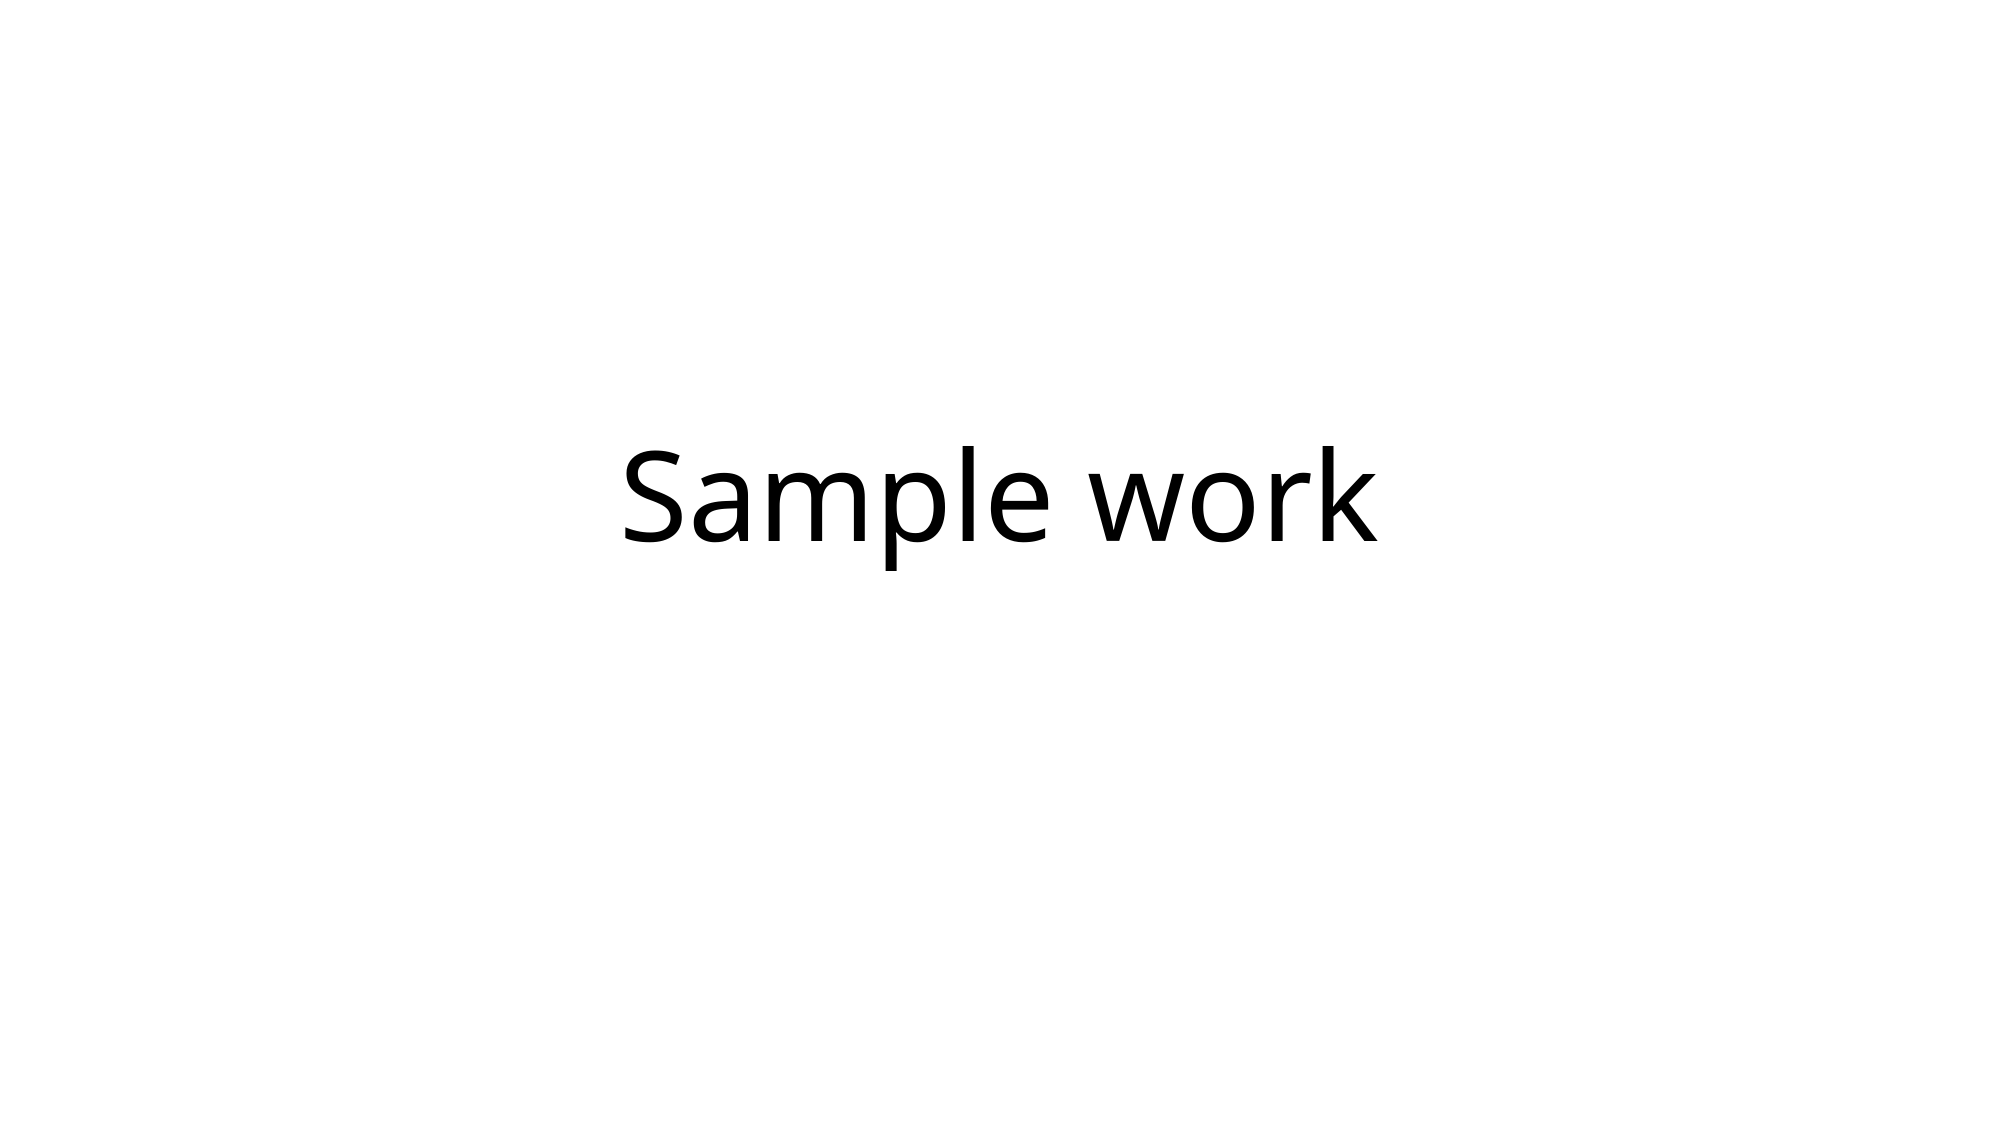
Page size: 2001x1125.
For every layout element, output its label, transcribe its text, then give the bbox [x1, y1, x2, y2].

title Sample work [249, 184, 1750, 576]
